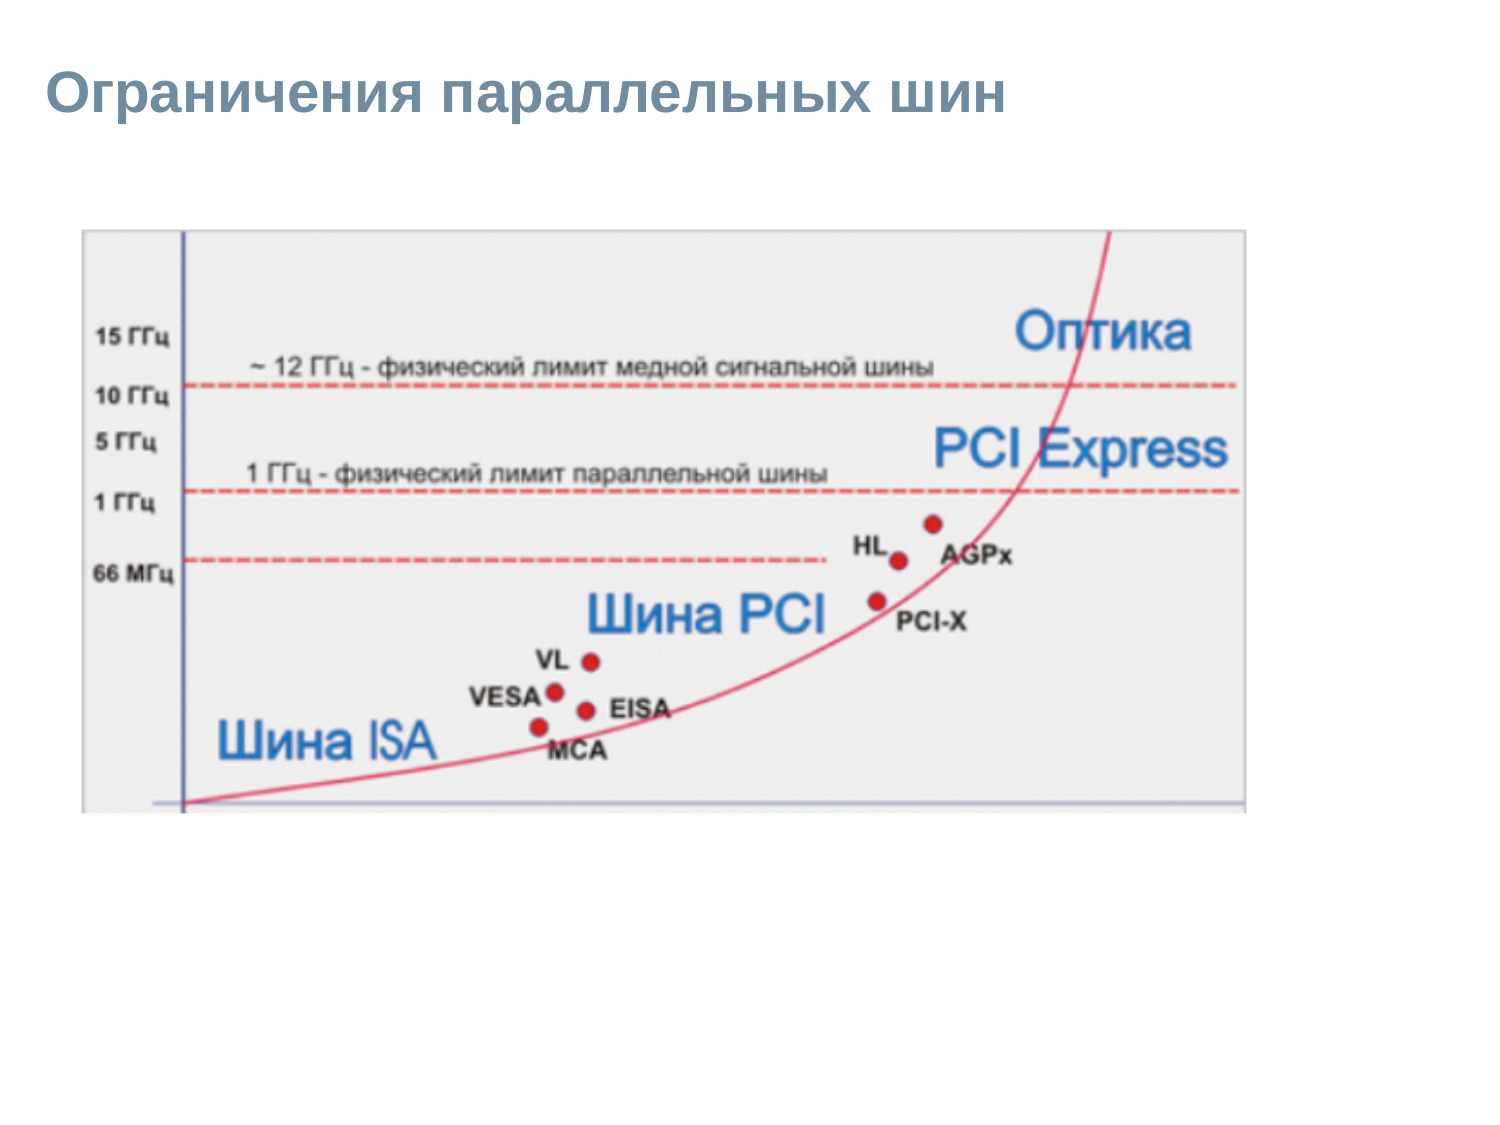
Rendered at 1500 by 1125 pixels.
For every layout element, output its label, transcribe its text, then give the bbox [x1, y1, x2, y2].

picture [68, 219, 1265, 822]
title Ограничения параллельных шин [0, 46, 1350, 131]
